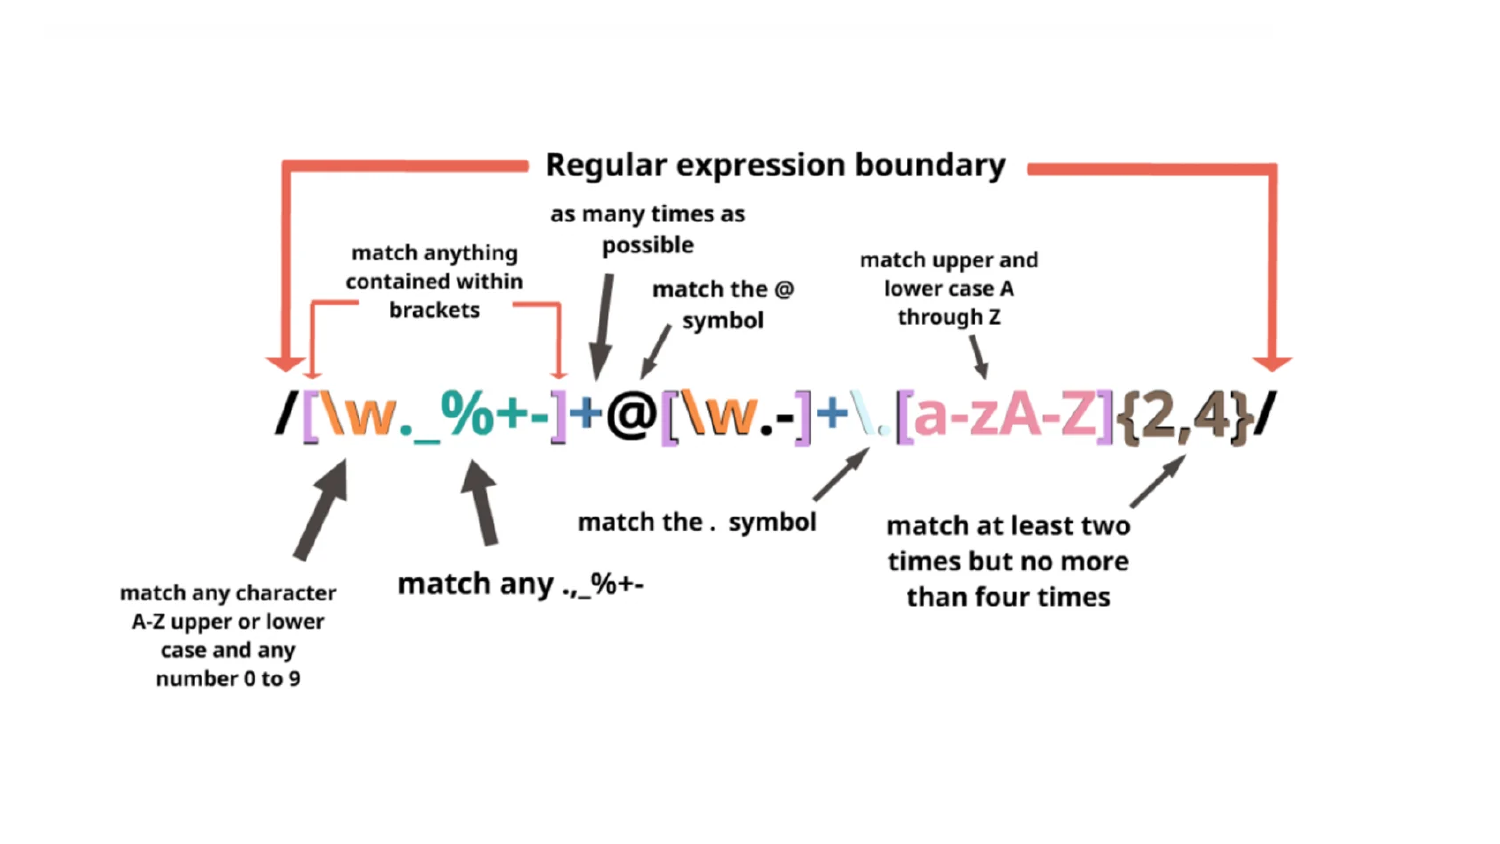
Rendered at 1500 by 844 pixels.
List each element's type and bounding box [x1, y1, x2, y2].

picture [44, 24, 1456, 819]
